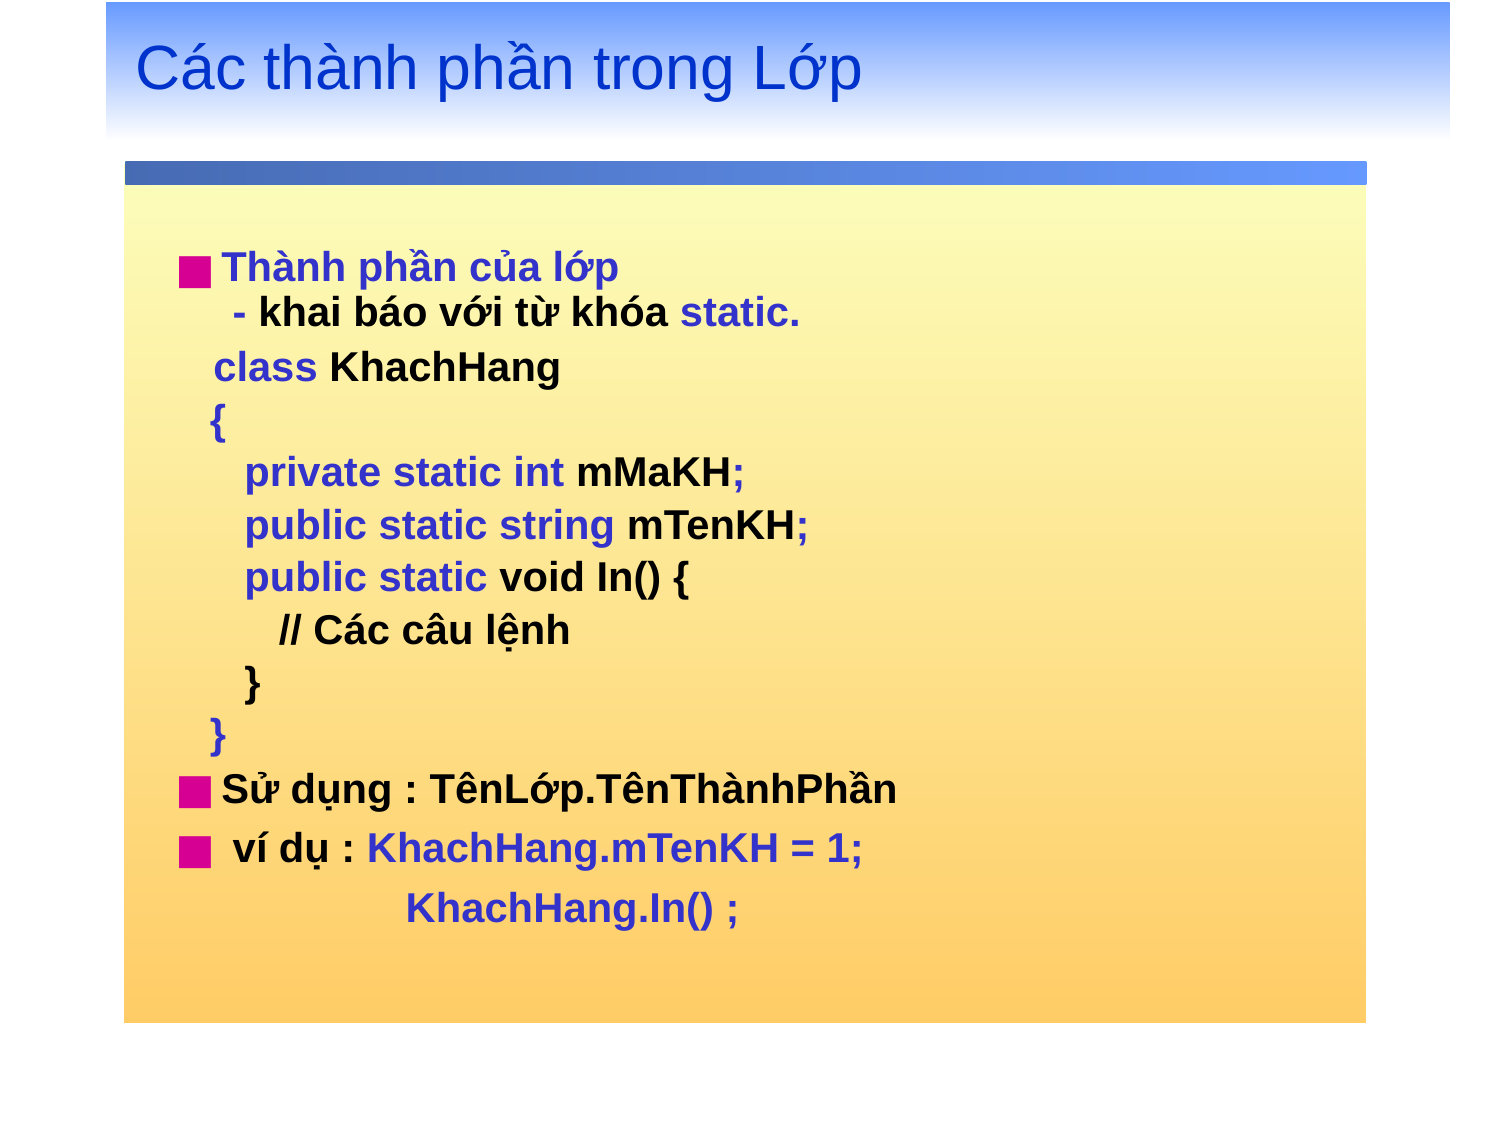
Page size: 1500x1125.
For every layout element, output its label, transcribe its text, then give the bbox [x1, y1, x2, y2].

list Thành phần của lớp - khai báo với từ khóa static. class KhachHang { private static int mMaKH; public static string mTenKH; public static void In() { // Các câu lệnh } } Sử dụng : TênLớp.TênThànhPhần ví dụ : KhachHang.mTenKH = 1; KhachHang.In() ; [160, 237, 1326, 1008]
title Các thành phần trong Lớp [106, 2, 1450, 141]
